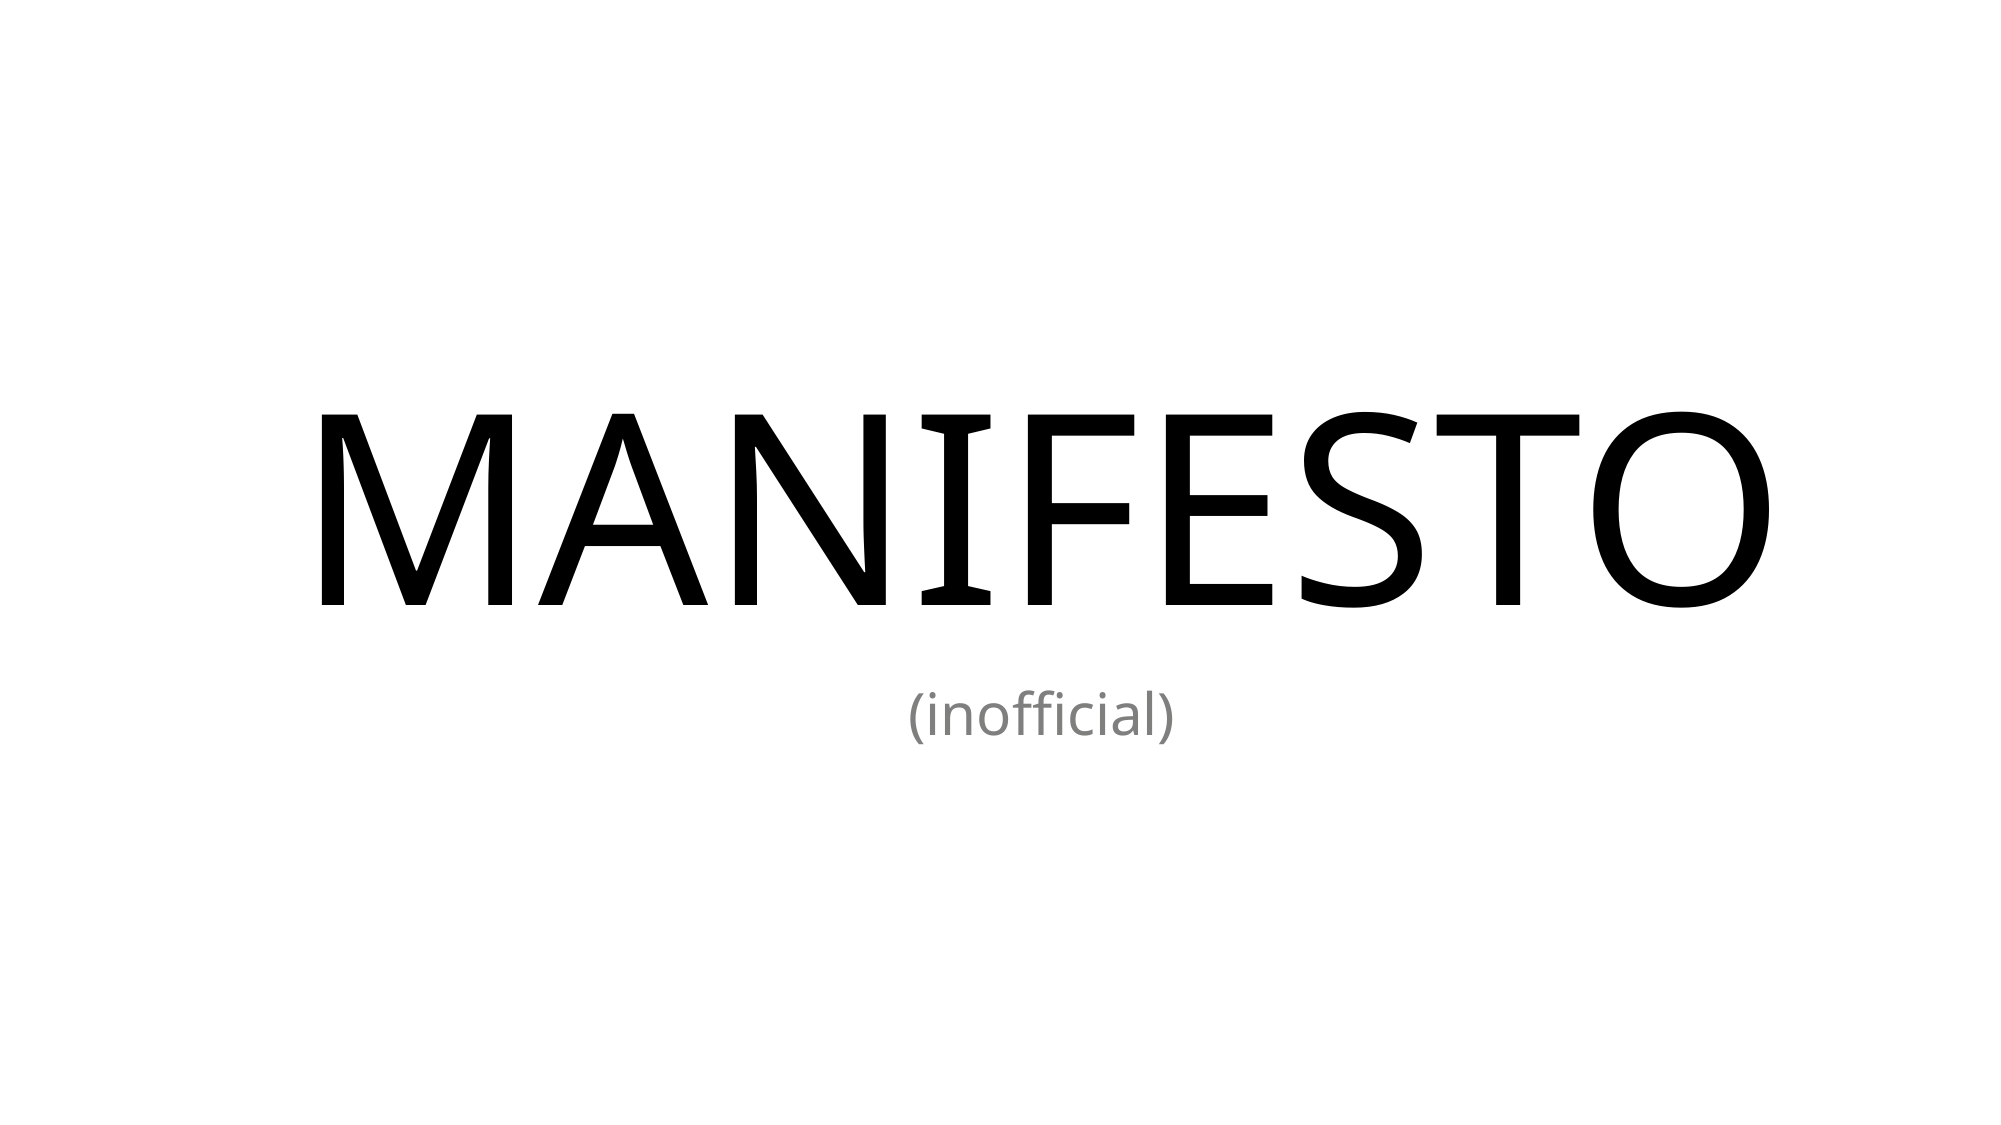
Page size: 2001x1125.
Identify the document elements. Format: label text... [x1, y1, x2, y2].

text_box MANIFESTO [109, 454, 1974, 671]
text_box [1009, 0, 1974, 454]
title (inofficial) [109, 671, 1974, 756]
